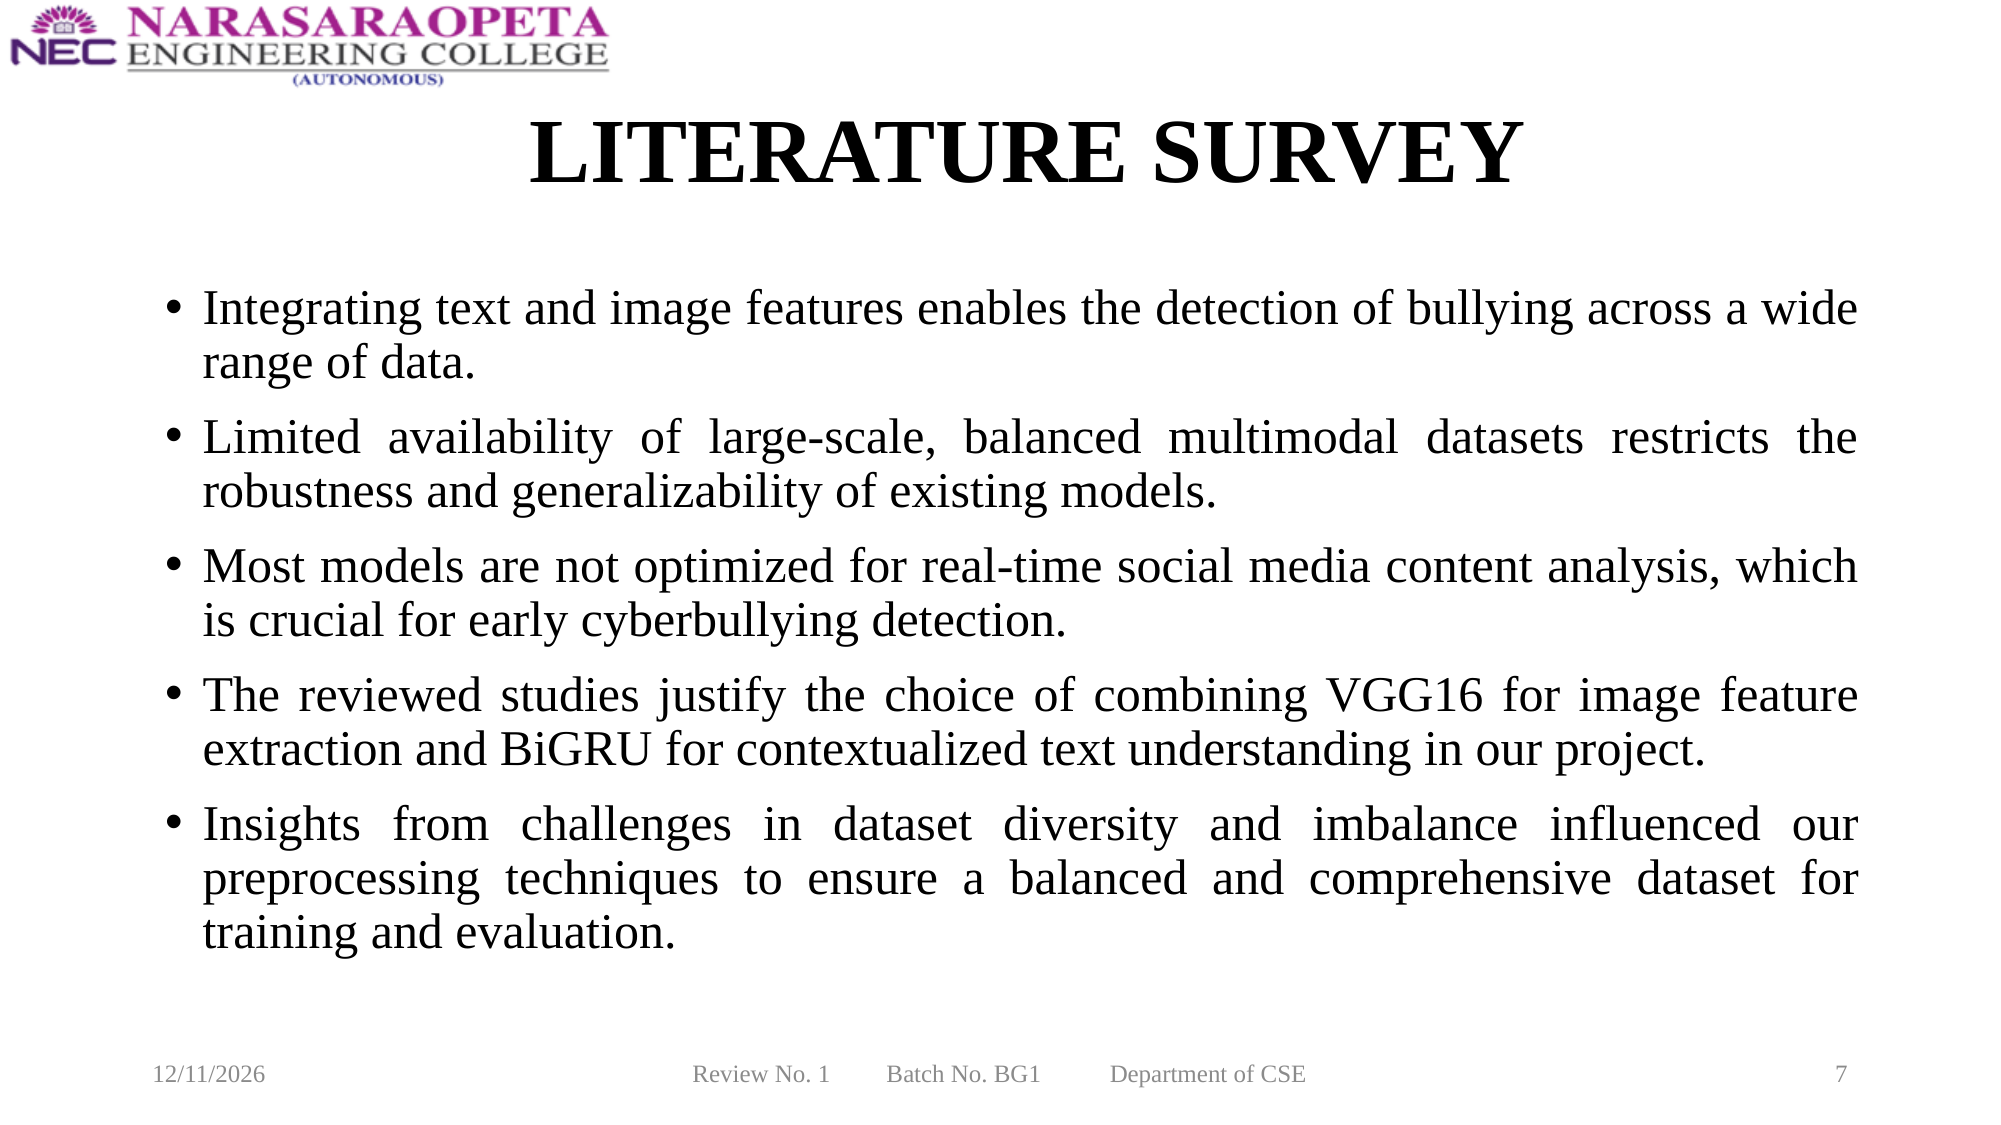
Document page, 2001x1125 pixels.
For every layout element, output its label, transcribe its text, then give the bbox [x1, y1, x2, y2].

footer Review No. 1 Batch No. BG1 Department of CSE [662, 1042, 1338, 1103]
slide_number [137, 1042, 588, 1103]
text_box [162, 324, 1888, 1039]
text_box Integrating text and image features enables the detection of bullying across a wide range of data. Limited availability of large-scale, balanced multimodal datasets restricts the robustness and generalizability of existing models. Most models are not optimized for real-time social media content analysis, which is crucial for early cyberbullying detection. The reviewed studies justify the choice of combining VGG16 for image feature extraction and BiGRU for contextualized text understanding in our project. Insights from challenges in dataset diversity and imbalance influenced our preprocessing techniques to ensure a balanced and comprehensive dataset for training and evaluation. [149, 274, 1875, 989]
title LITERATURE SURVEY [193, 59, 1863, 245]
picture [0, 0, 1280, 719]
slide_number 7 [1412, 1042, 1863, 1103]
